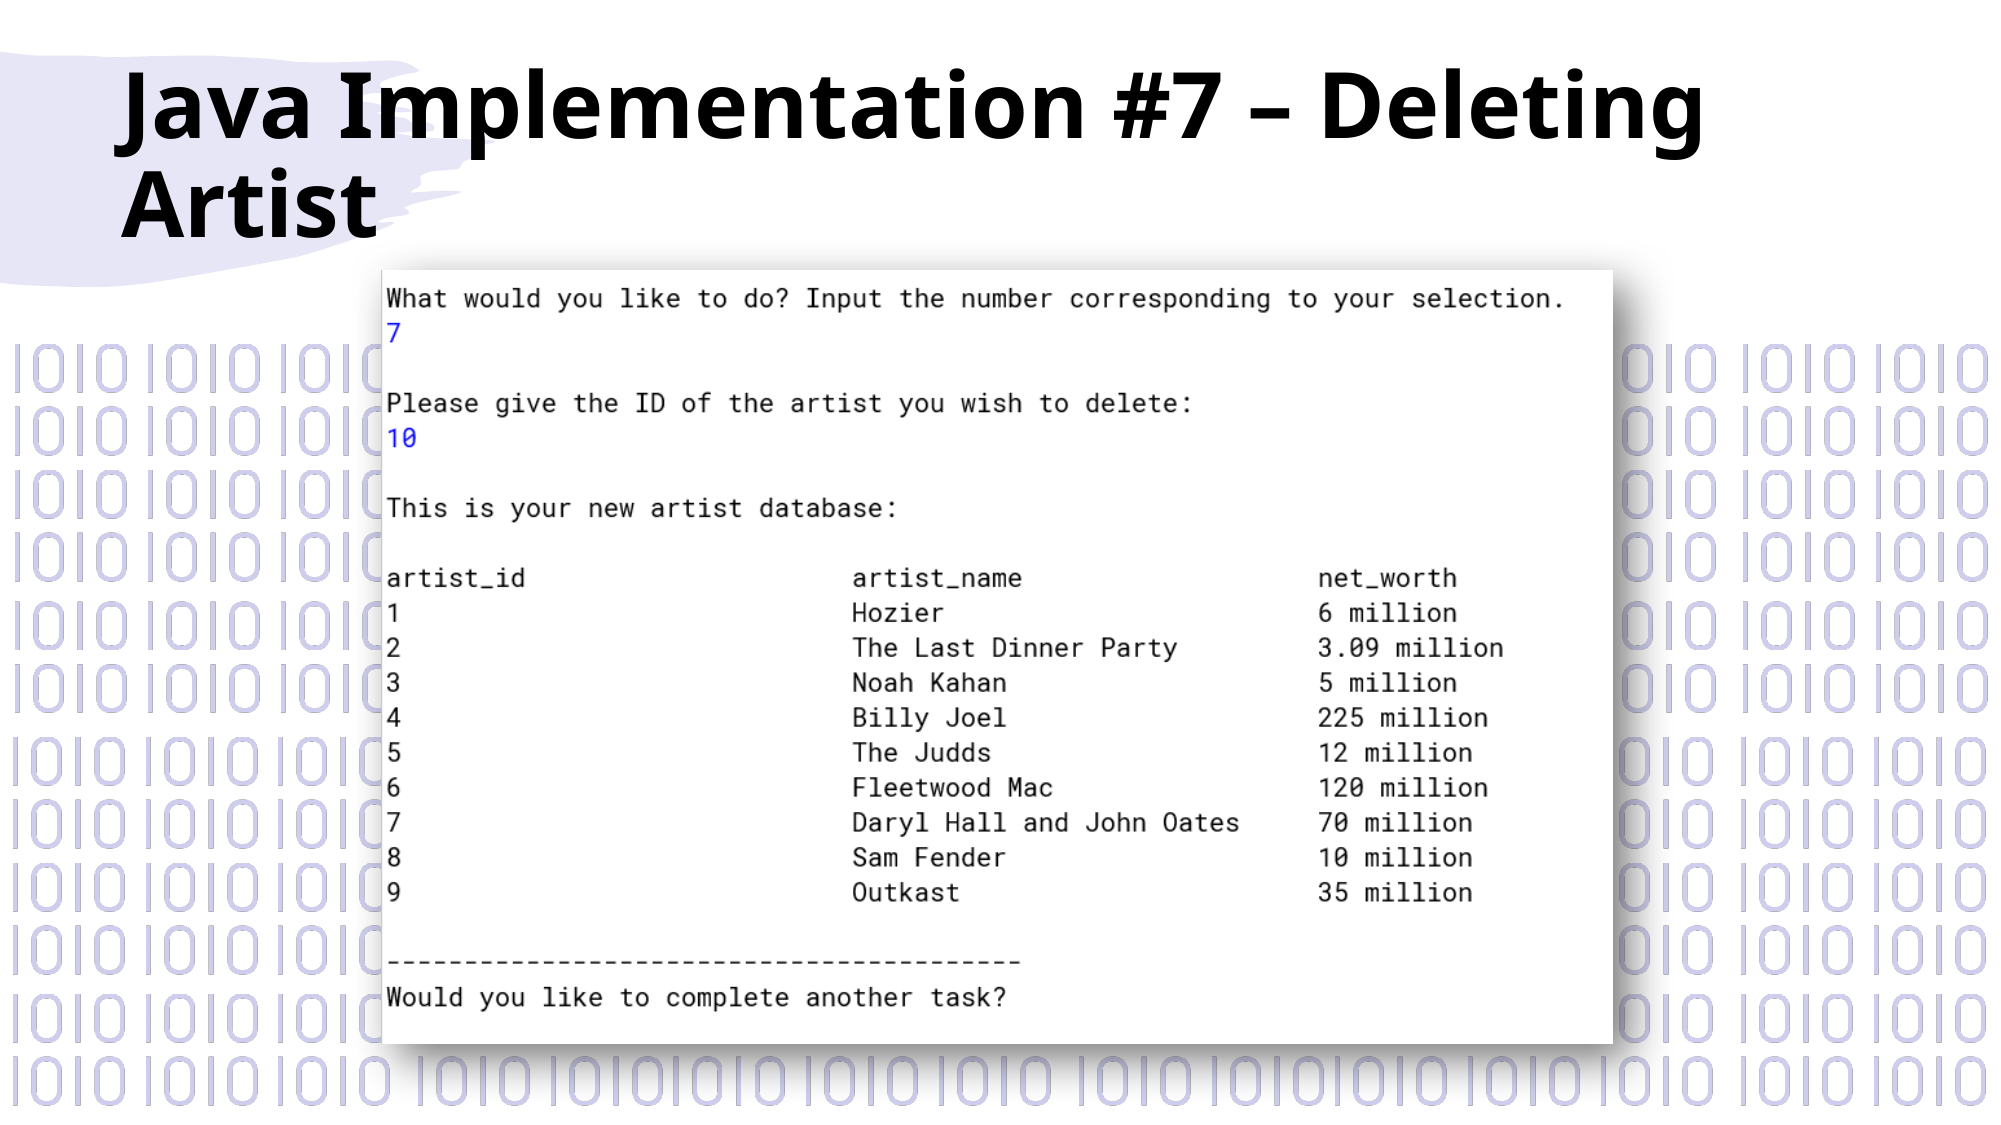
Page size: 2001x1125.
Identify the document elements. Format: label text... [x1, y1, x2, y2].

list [381, 270, 1613, 1044]
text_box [0, 324, 2000, 1125]
title Java Implementation #7 – Deleting Artist [106, 44, 1930, 274]
